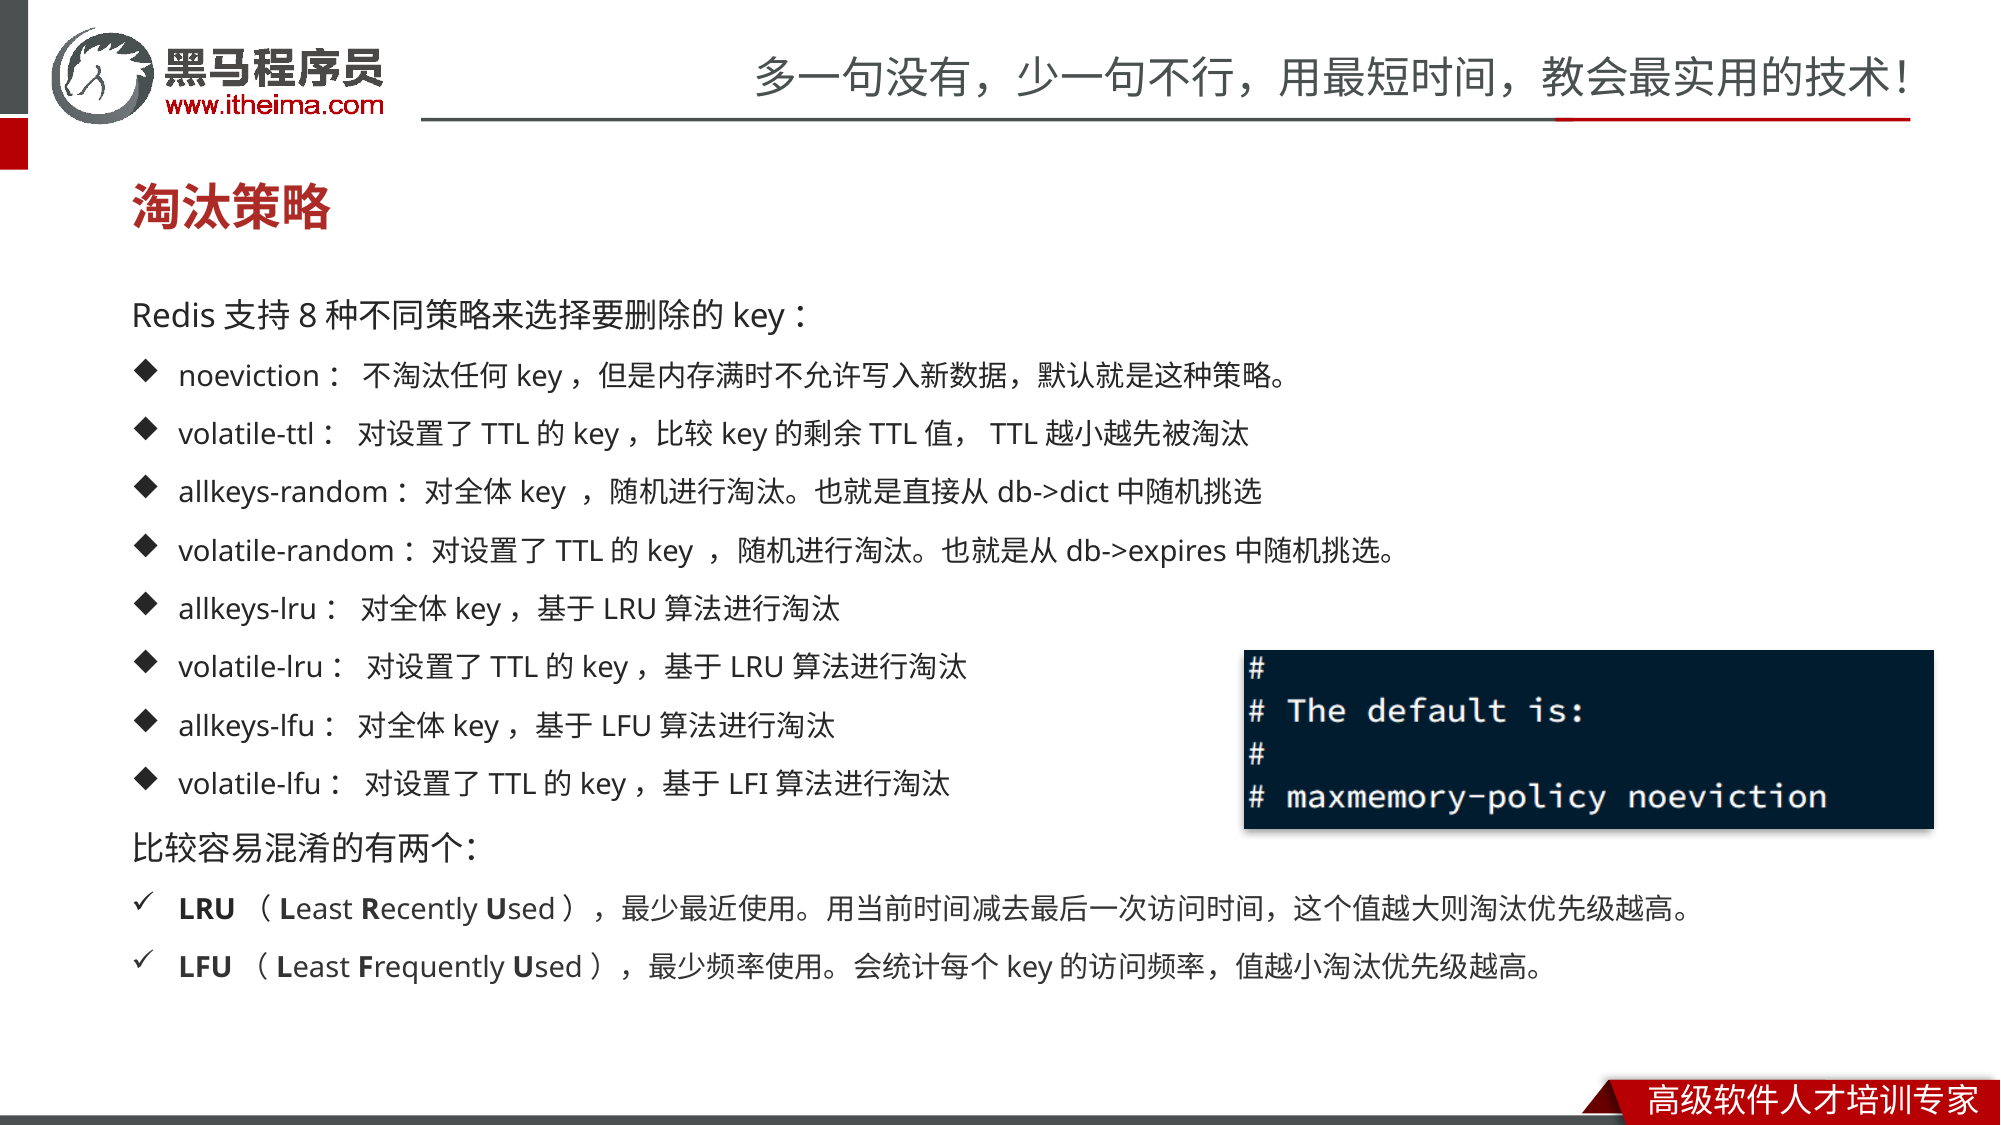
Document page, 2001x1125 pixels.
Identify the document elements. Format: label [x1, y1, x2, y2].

title [116, 173, 1872, 238]
picture [1244, 650, 1934, 829]
list [116, 266, 1872, 900]
picture [50, 26, 384, 125]
